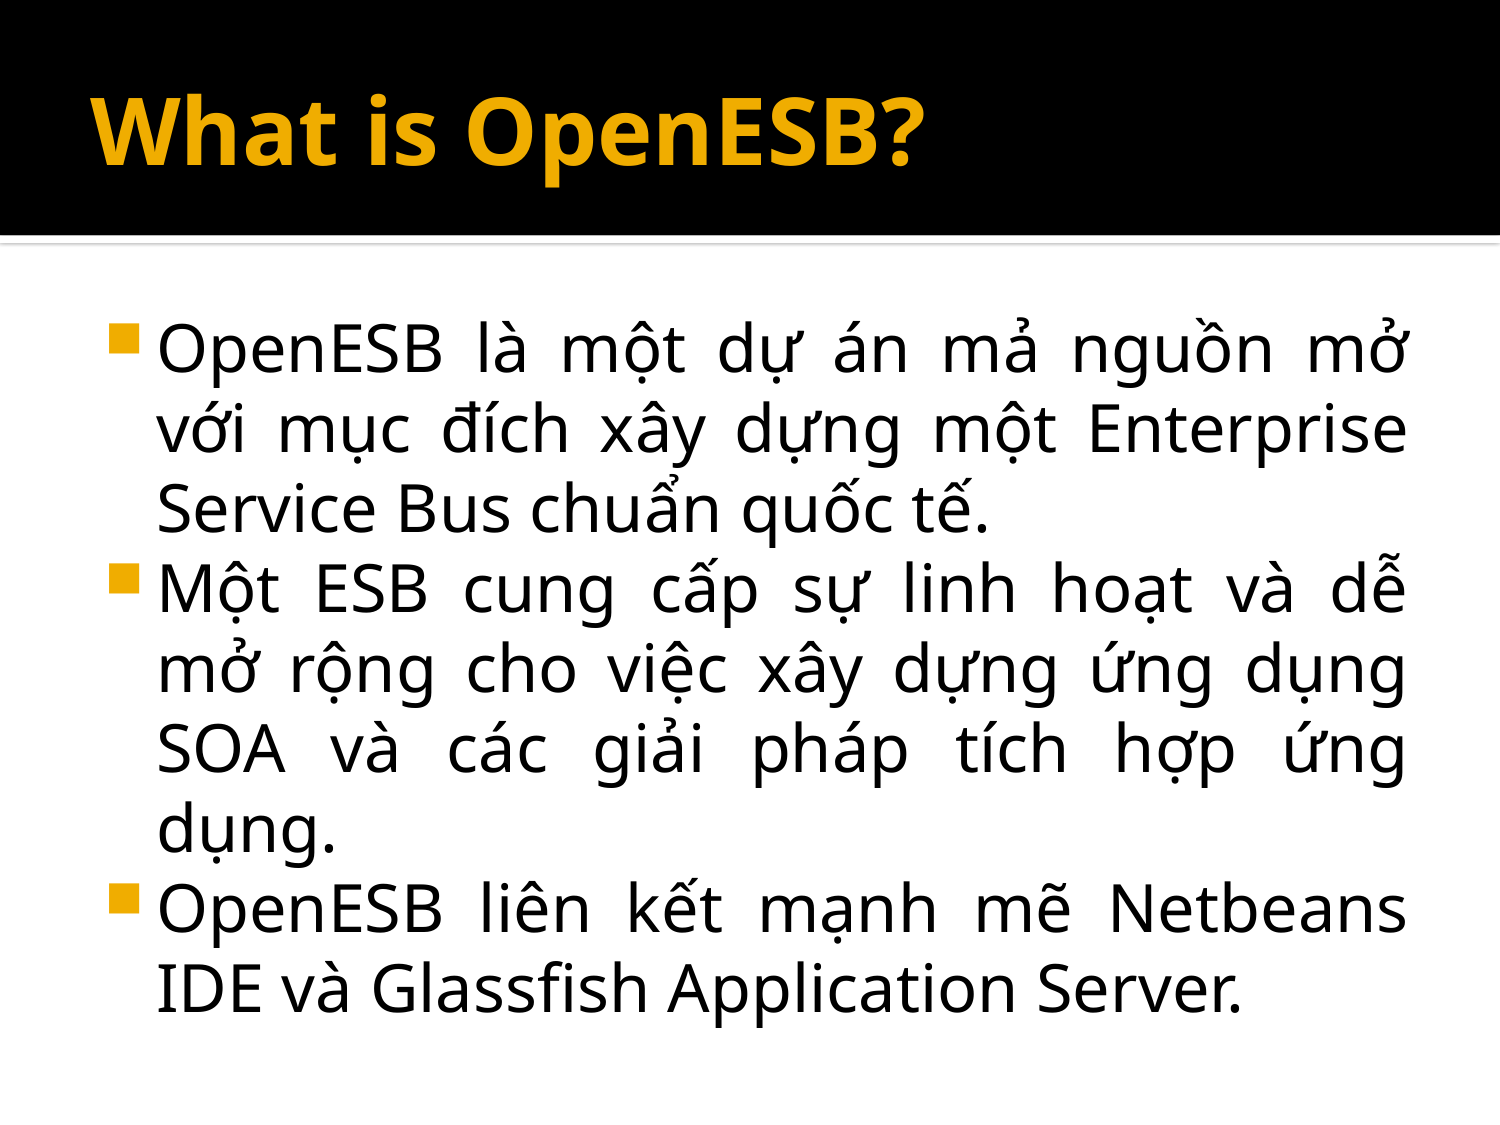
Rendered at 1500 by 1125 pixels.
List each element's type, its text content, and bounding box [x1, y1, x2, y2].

list OpenESB là một dự án mả nguồn mở với mục đích xây dựng một Enterprise Service Bus chuẩn quốc tế. Một ESB cung cấp sự linh hoạt và dễ mở rộng cho việc xây dựng ứng dụng SOA và các giải pháp tích hợp ứng dụng. OpenESB liên kết mạnh mẽ Netbeans IDE và Glassfish Application Server. [75, 291, 1425, 1050]
title What is OpenESB? [75, 25, 1425, 231]
